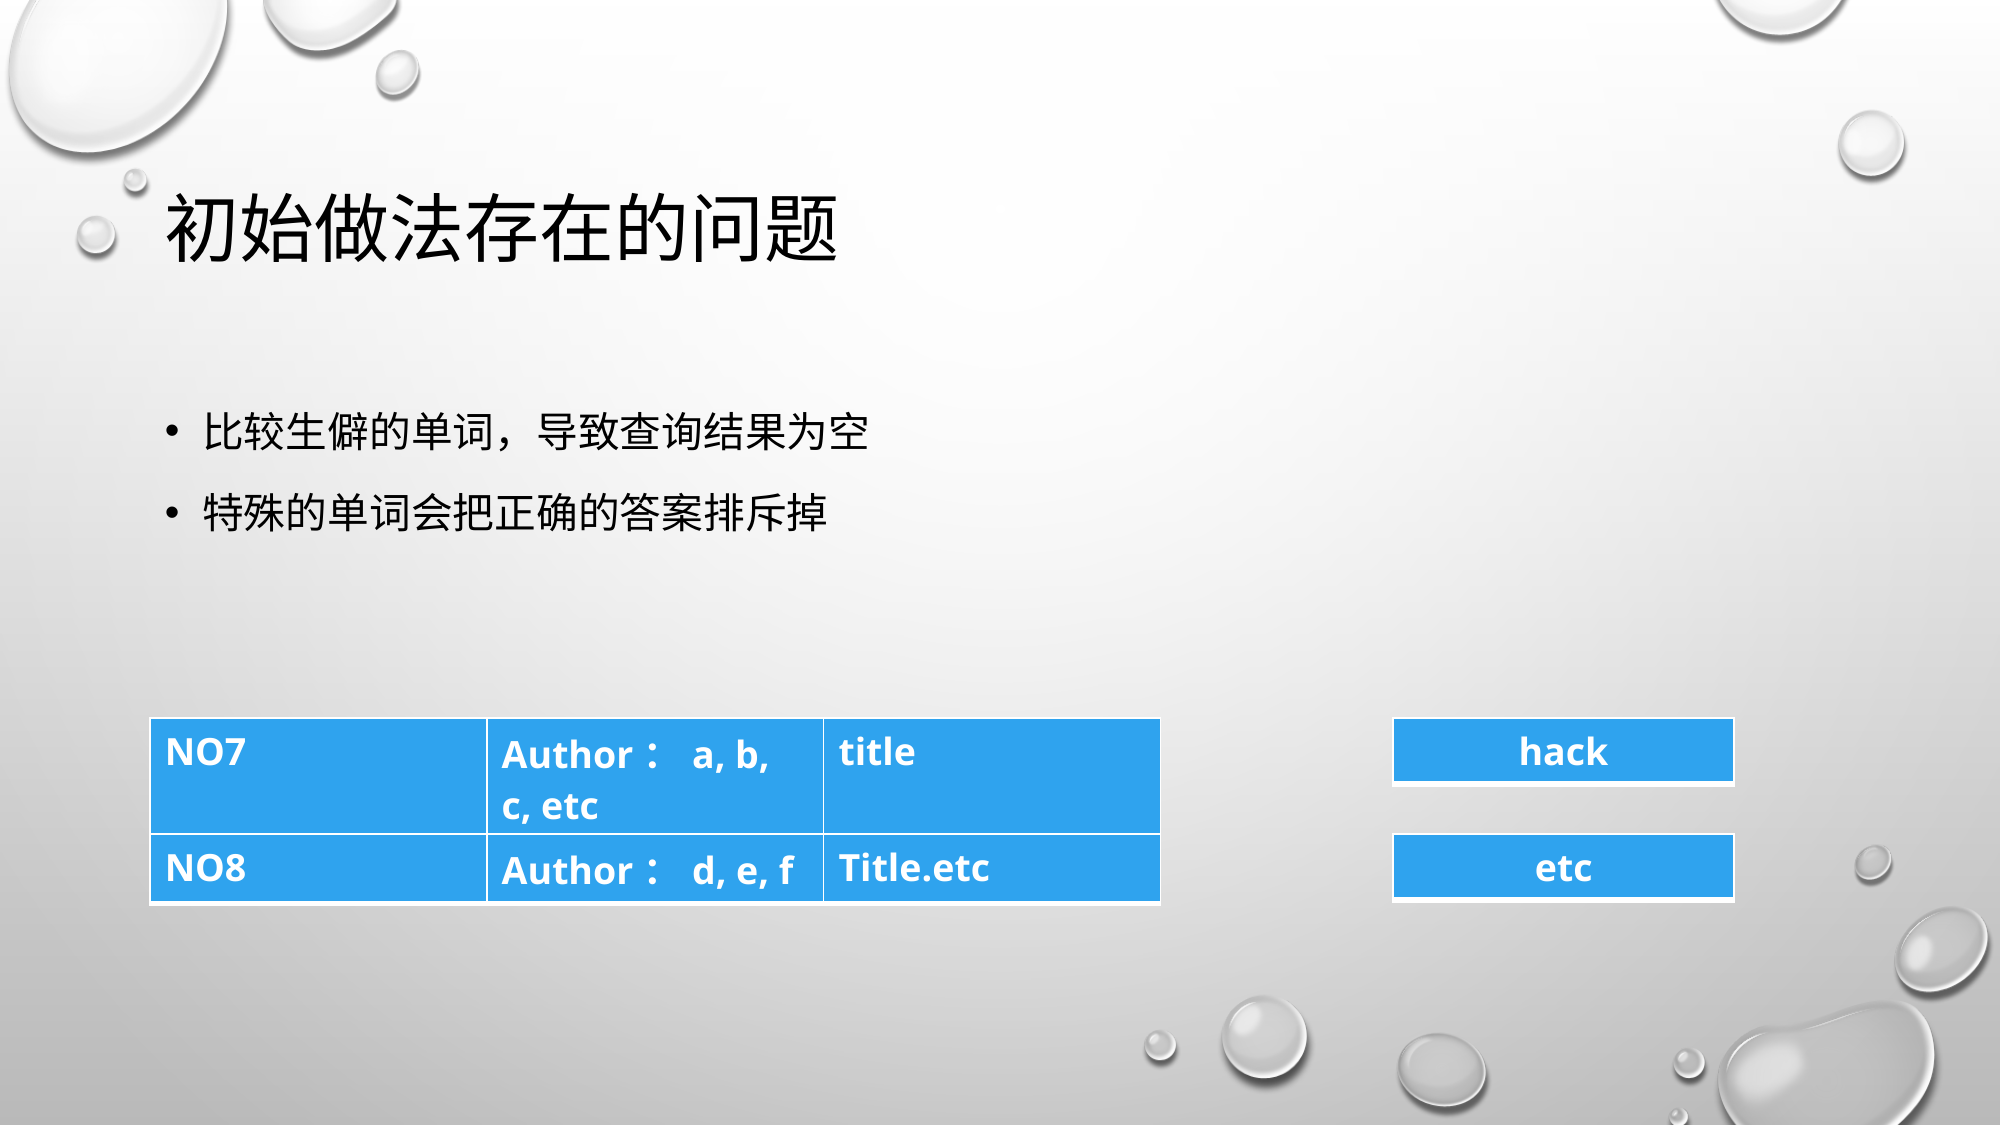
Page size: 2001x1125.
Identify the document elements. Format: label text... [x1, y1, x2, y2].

table_header hack [1394, 719, 1733, 781]
table_header NO7 [151, 719, 486, 833]
list 比较生僻的单词，导致查询结果为空 特殊的单词会把正确的答案排斥掉 [149, 388, 1850, 950]
title 初始做法存在的问题 [149, 101, 1851, 364]
picture [0, 0, 2000, 1125]
table_header etc [1394, 835, 1733, 897]
table_header NO8 [151, 835, 486, 901]
table_header Author：d, e, f [488, 835, 823, 901]
table_header title [824, 719, 1160, 833]
table_header Author：a, b, c, etc [488, 719, 823, 833]
table_header Title.etc [824, 835, 1160, 901]
